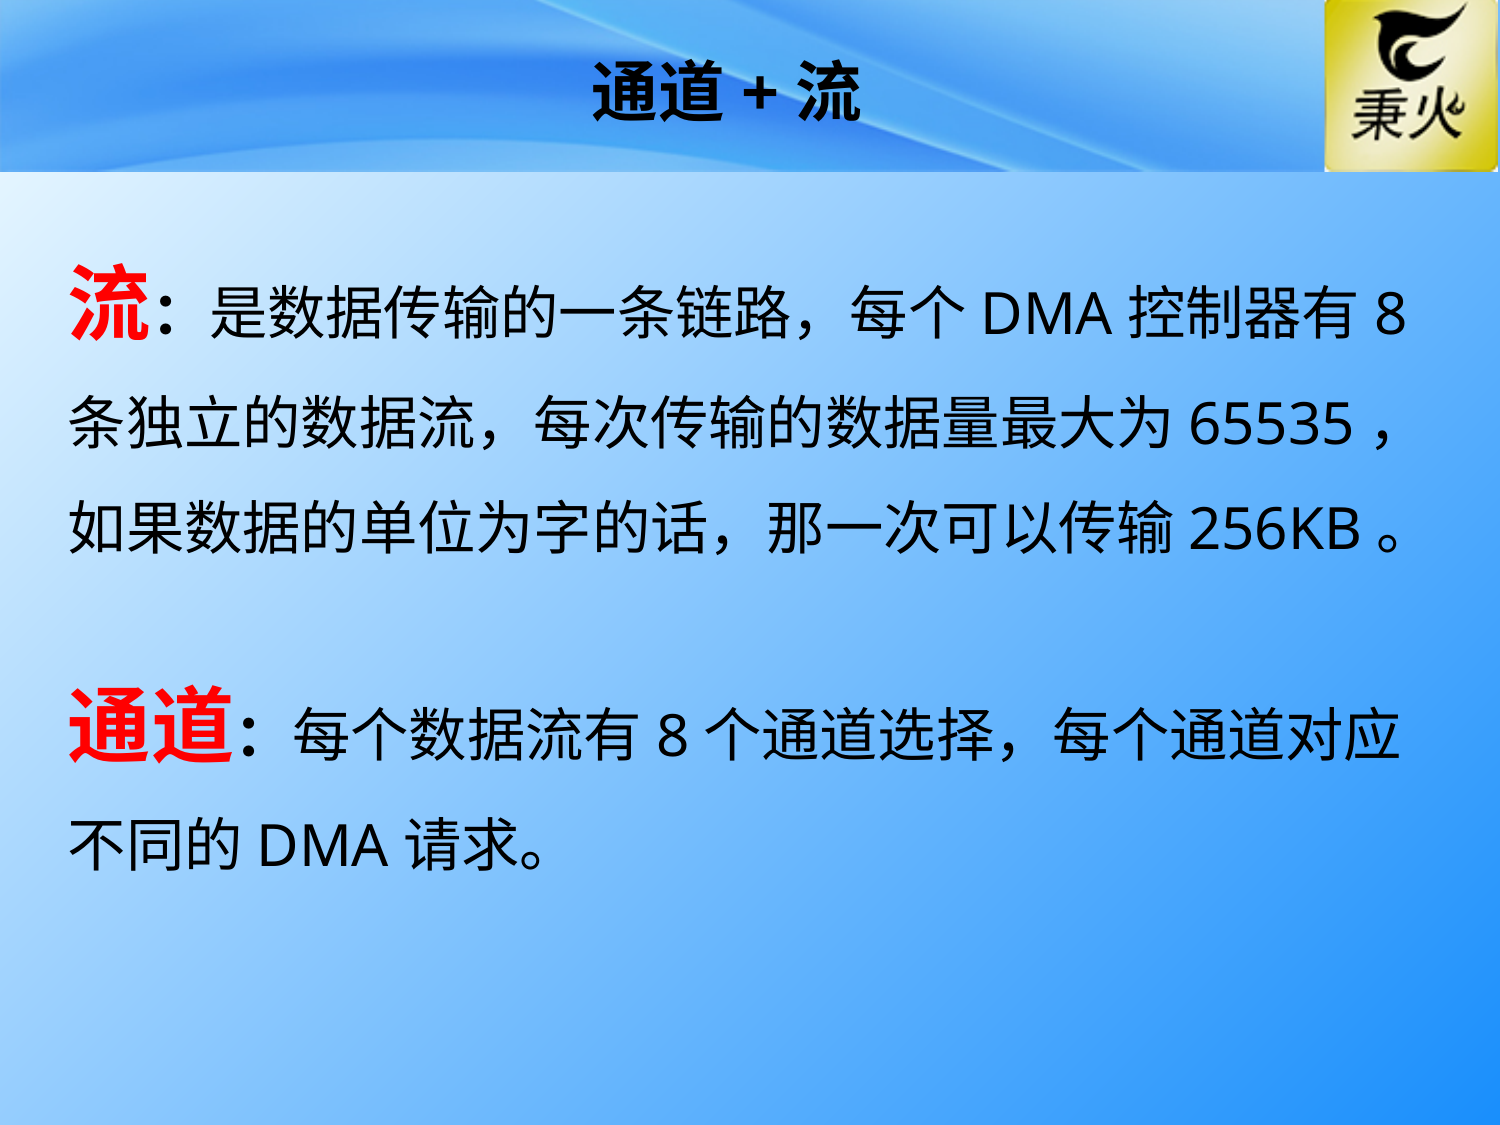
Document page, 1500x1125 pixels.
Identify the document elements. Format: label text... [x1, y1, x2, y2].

picture [0, 0, 1498, 172]
text_box 通道：每个数据流有8个通道选择，每个通道对应不同的DMA请求。 [53, 616, 1459, 886]
text_box 流：是数据传输的一条链路，每个DMA控制器有8条独立的数据流，每次传输的数据量最大为65535，如果数据的单位为字的话，那一次可以传输256KB。 [53, 194, 1459, 569]
